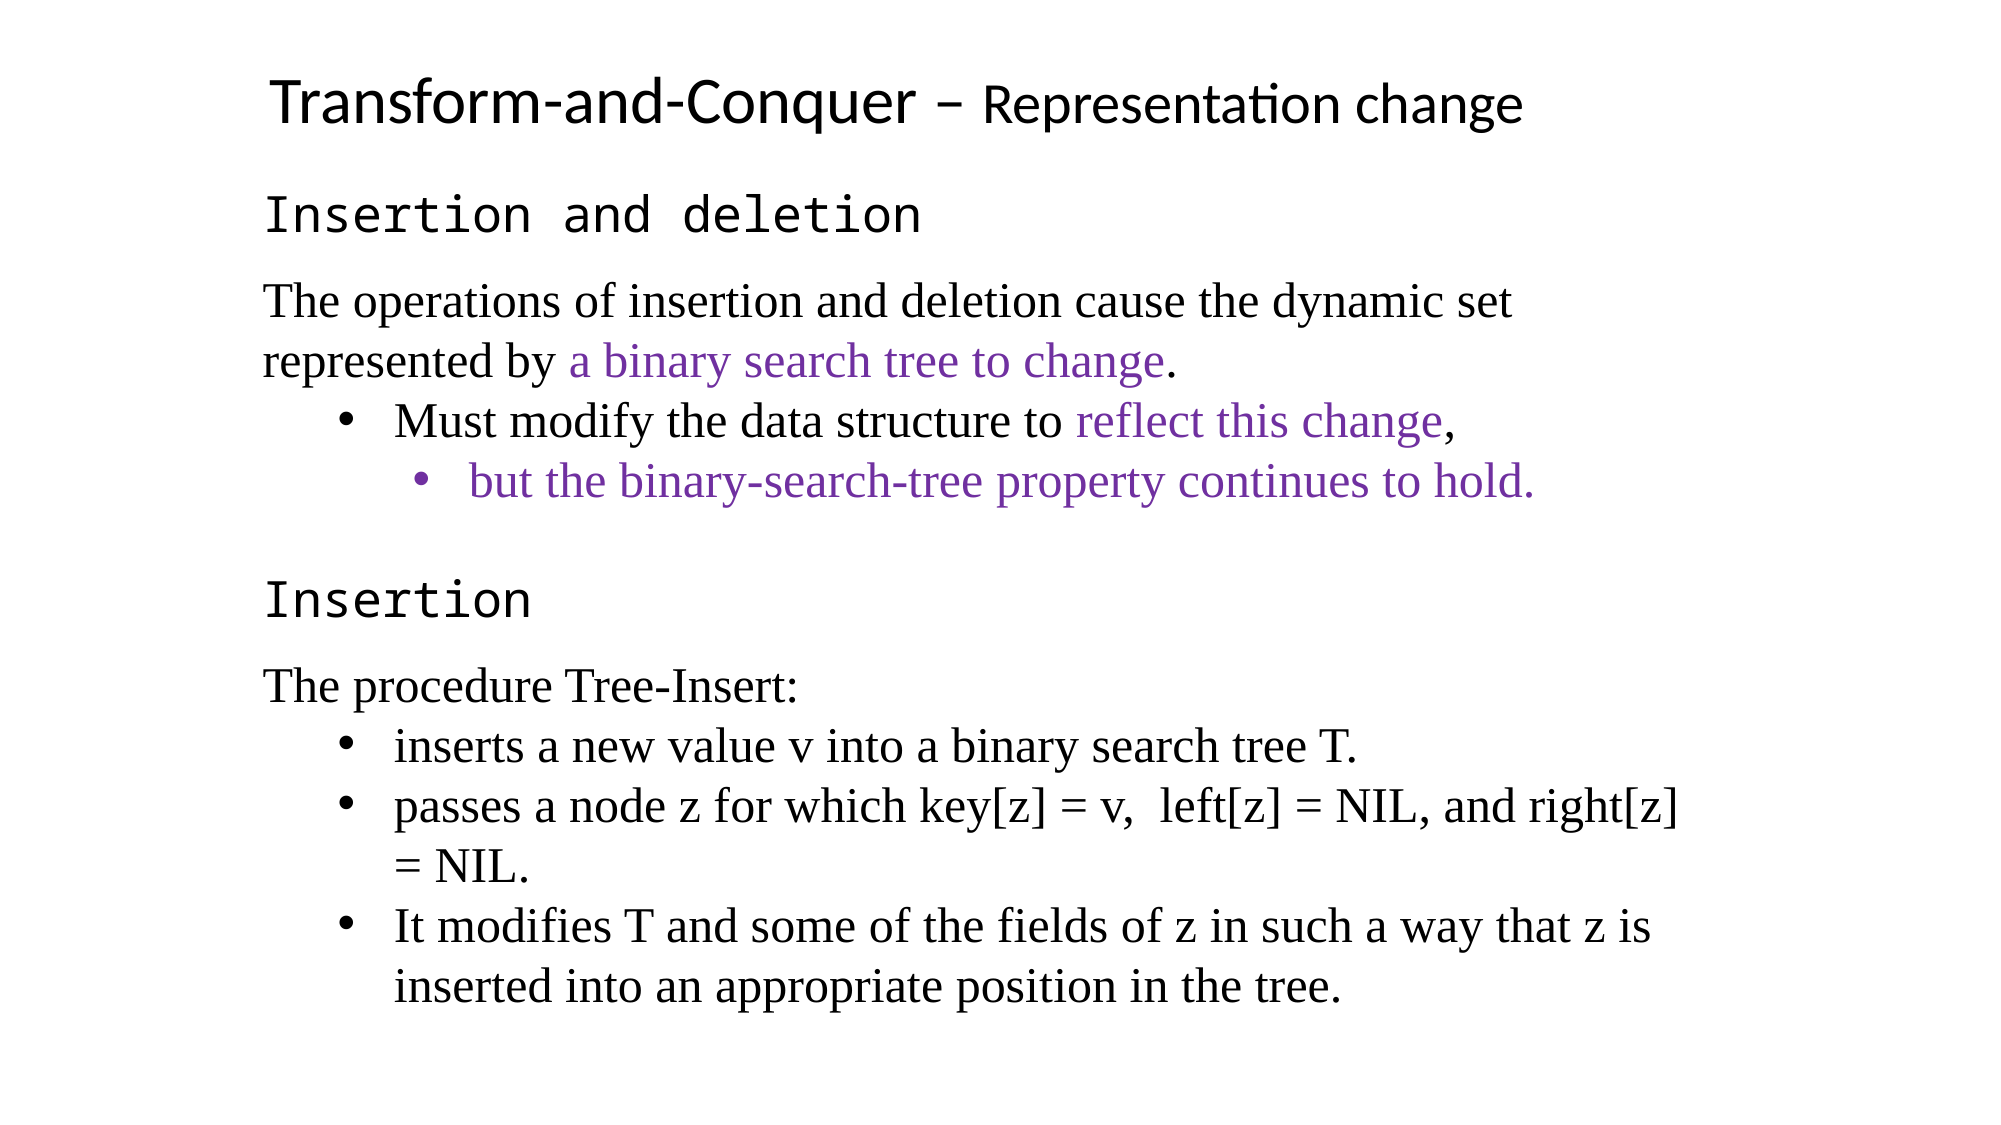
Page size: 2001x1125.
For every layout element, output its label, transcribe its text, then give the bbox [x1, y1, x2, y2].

text_box Insertion and deletion The operations of insertion and deletion cause the dynamic set represented by a binary search tree to change. Must modify the data structure to reflect this change, but the binary-search-tree property continues to hold. Insertion The procedure Tree-Insert: inserts a new value v into a binary search tree T. passes a node z for which key[z] = v, left[z] = NIL, and right[z] = NIL. It modifies T and some of the fields of z in such a way that z is inserted into an appropriate position in the tree. [247, 175, 1718, 1021]
text_box Transform-and-Conquer – Representation change [255, 49, 1541, 145]
